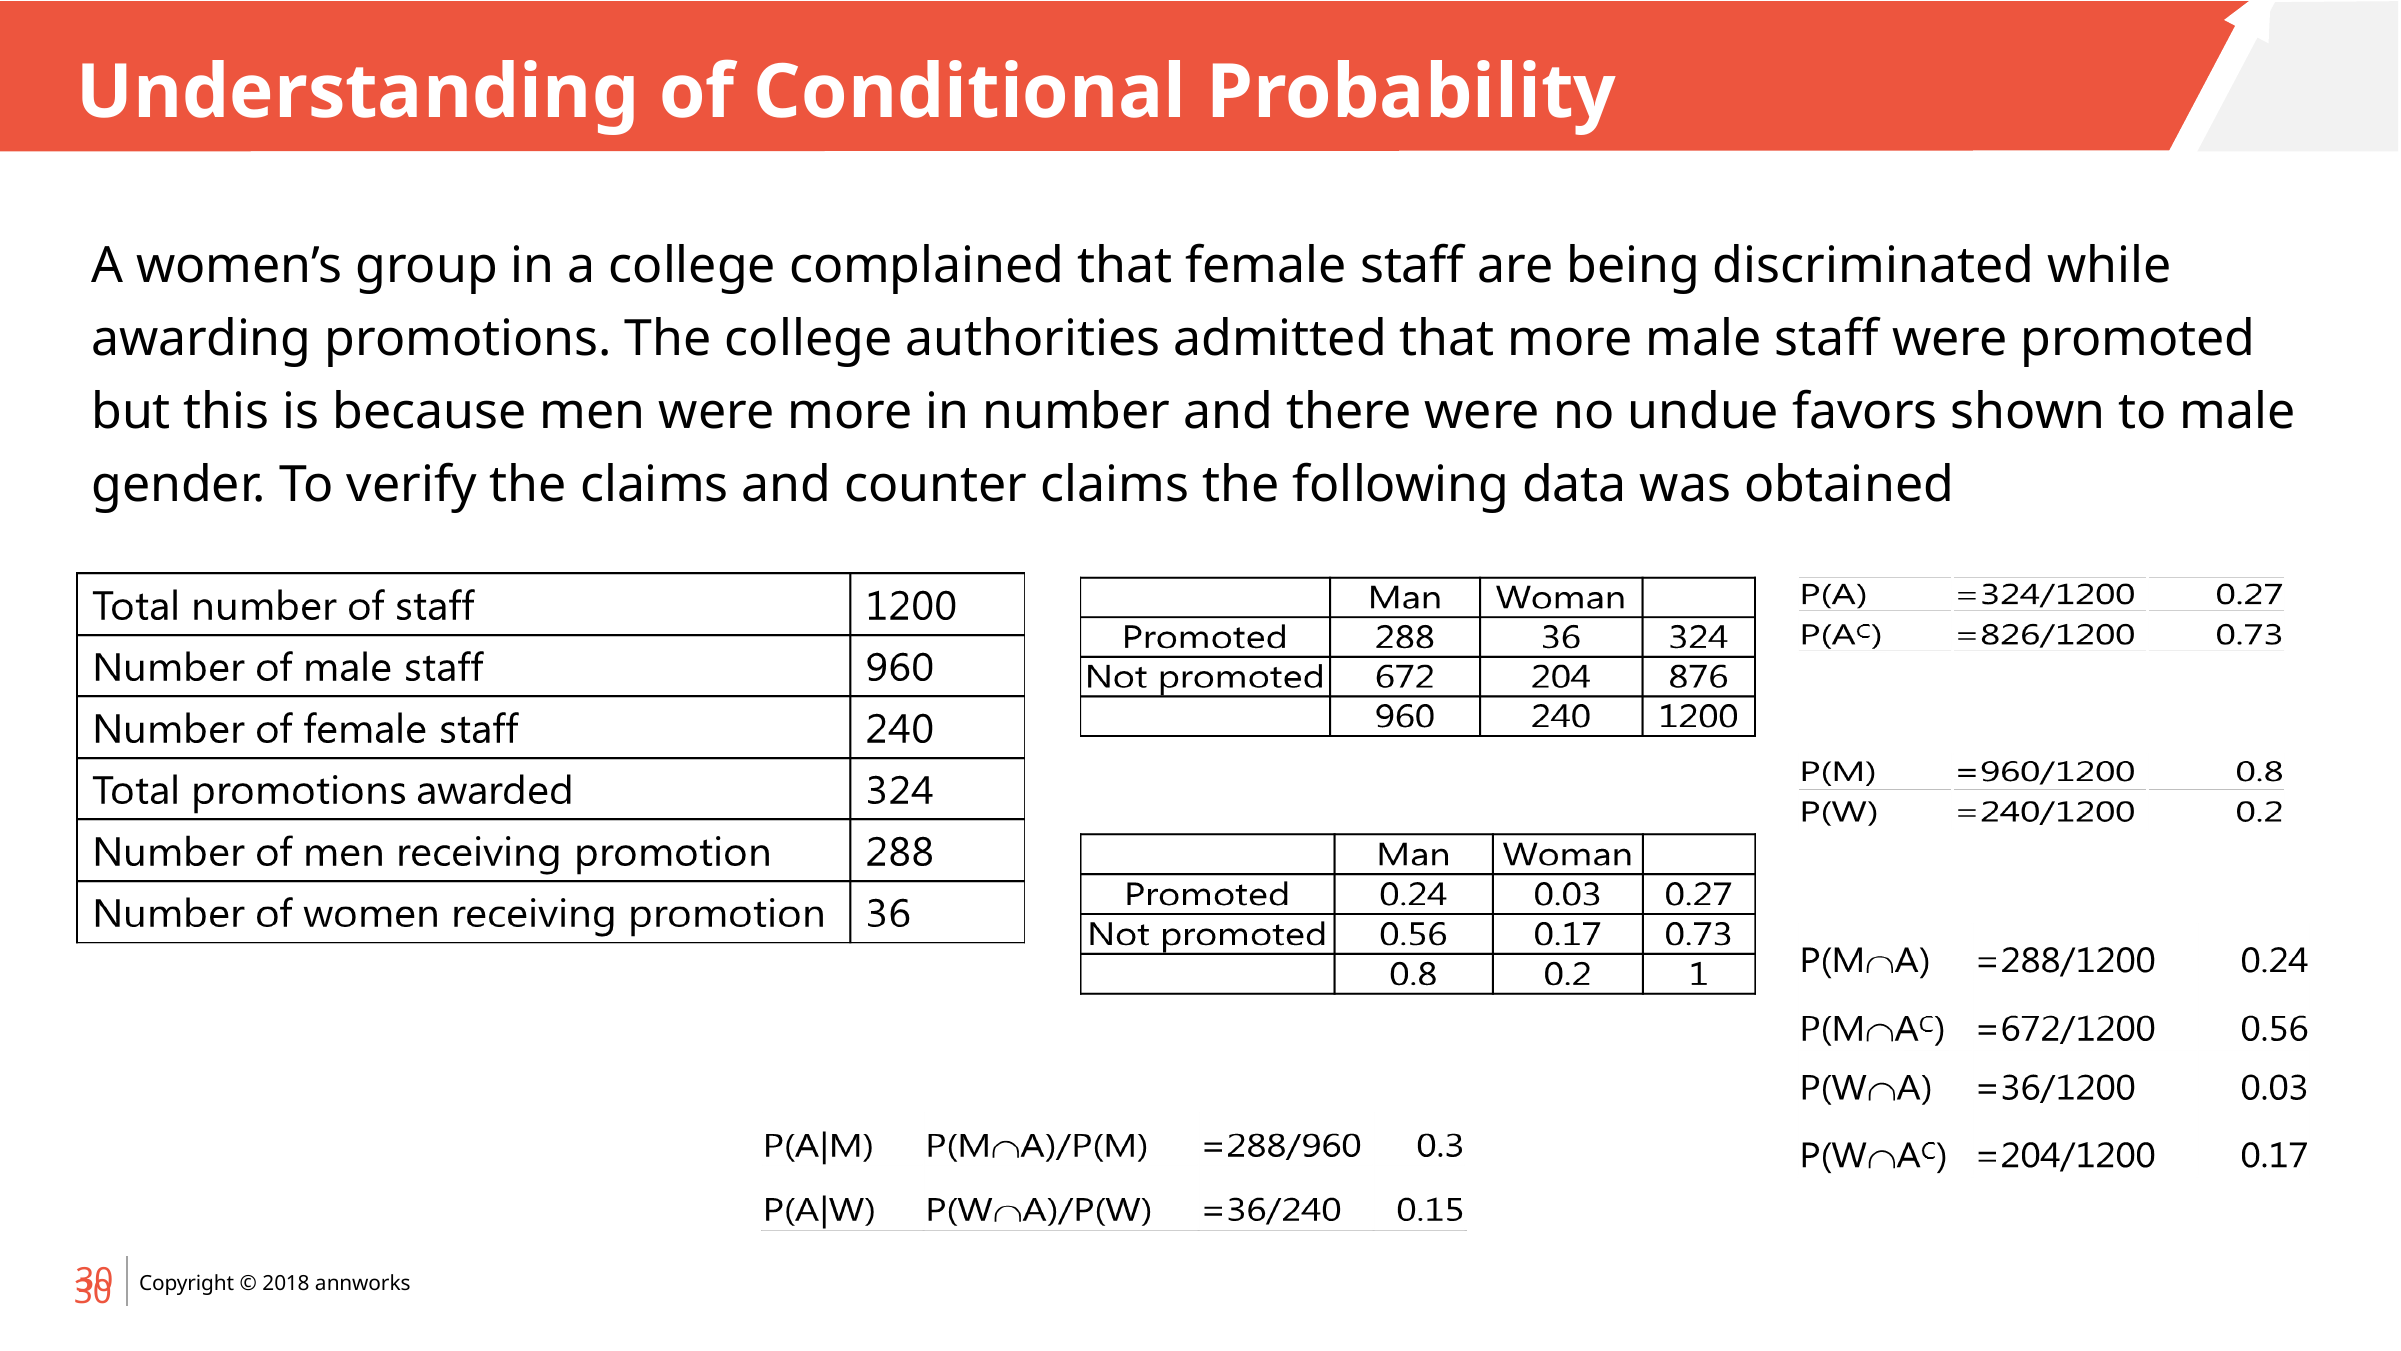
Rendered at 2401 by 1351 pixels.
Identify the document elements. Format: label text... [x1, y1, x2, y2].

picture [1080, 568, 1756, 756]
picture [761, 1110, 1467, 1249]
picture [1796, 568, 2285, 669]
text_box 30 [73, 1272, 115, 1314]
picture [1796, 745, 2285, 846]
text_box A women’s group in a college complained that female staff are being discriminated while awarding promotions. The college authorities admitted that more male staff were promoted but this is because men were more in number and there were no undue favors shown to male gender. To verify the claims and counter claims the following data was obtained [76, 212, 2327, 1217]
picture [1080, 825, 1756, 1014]
picture [76, 568, 1025, 960]
slide_number 30 [75, 1260, 117, 1302]
picture [1796, 921, 2310, 1198]
text_box Understanding of Conditional Probability [76, 36, 2327, 138]
